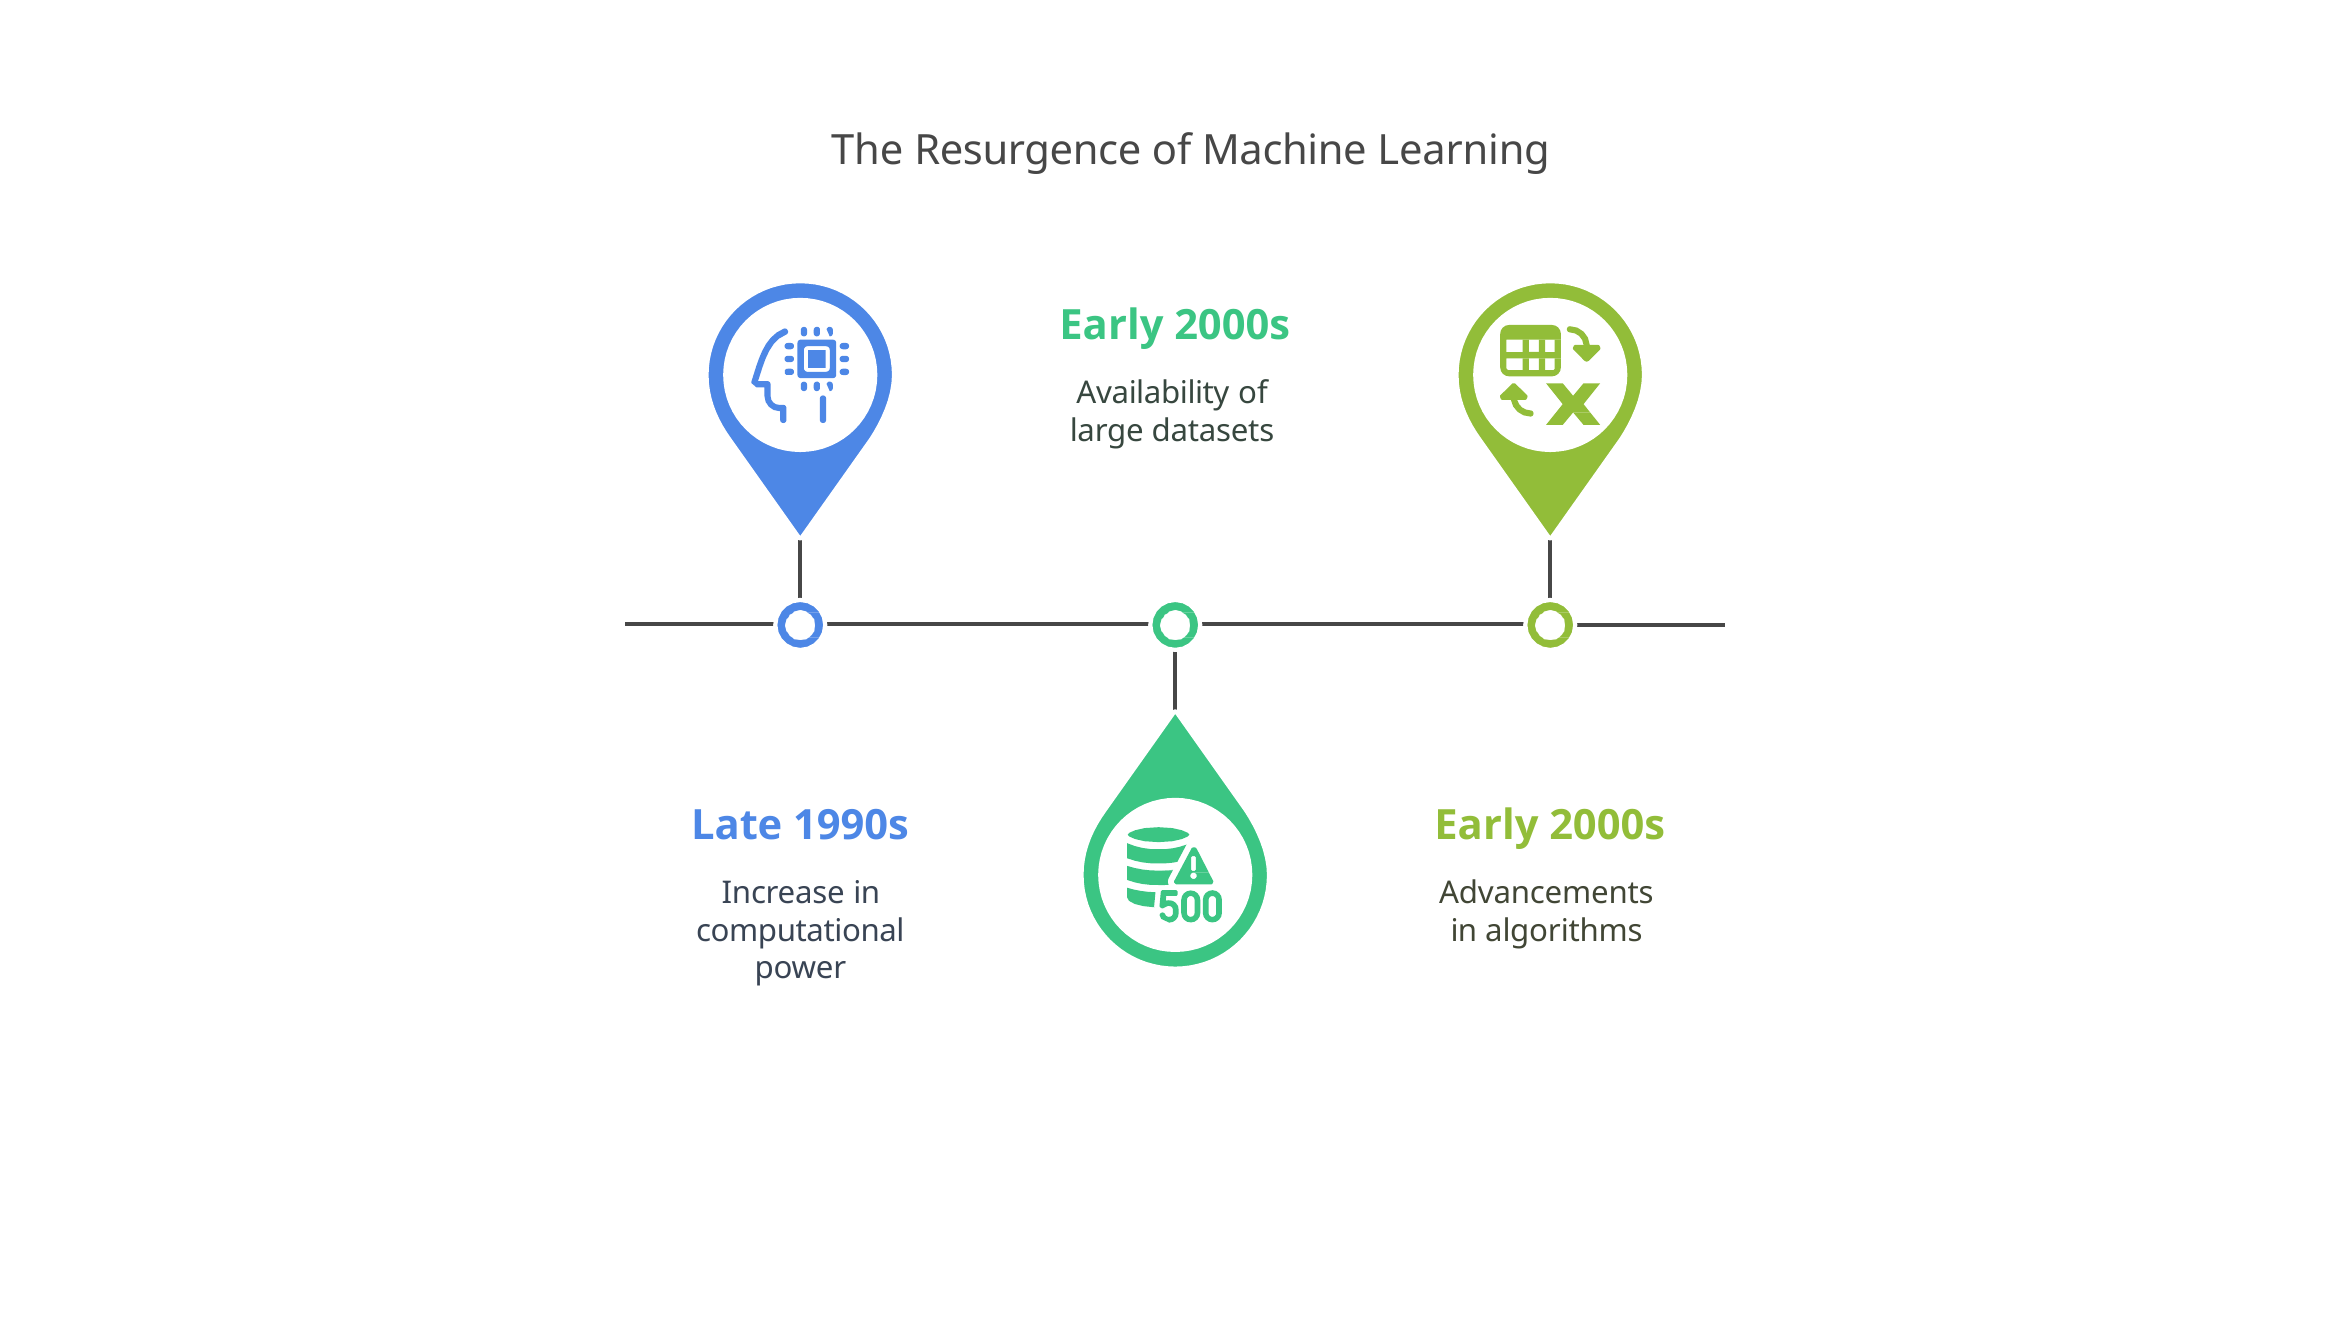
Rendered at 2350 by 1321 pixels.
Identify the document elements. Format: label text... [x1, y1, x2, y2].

text_box Late 1990s Increase in computational power [650, 979, 949, 985]
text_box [625, 278, 1726, 971]
title The Resurgence of Machine Learning [460, 74, 1661, 344]
